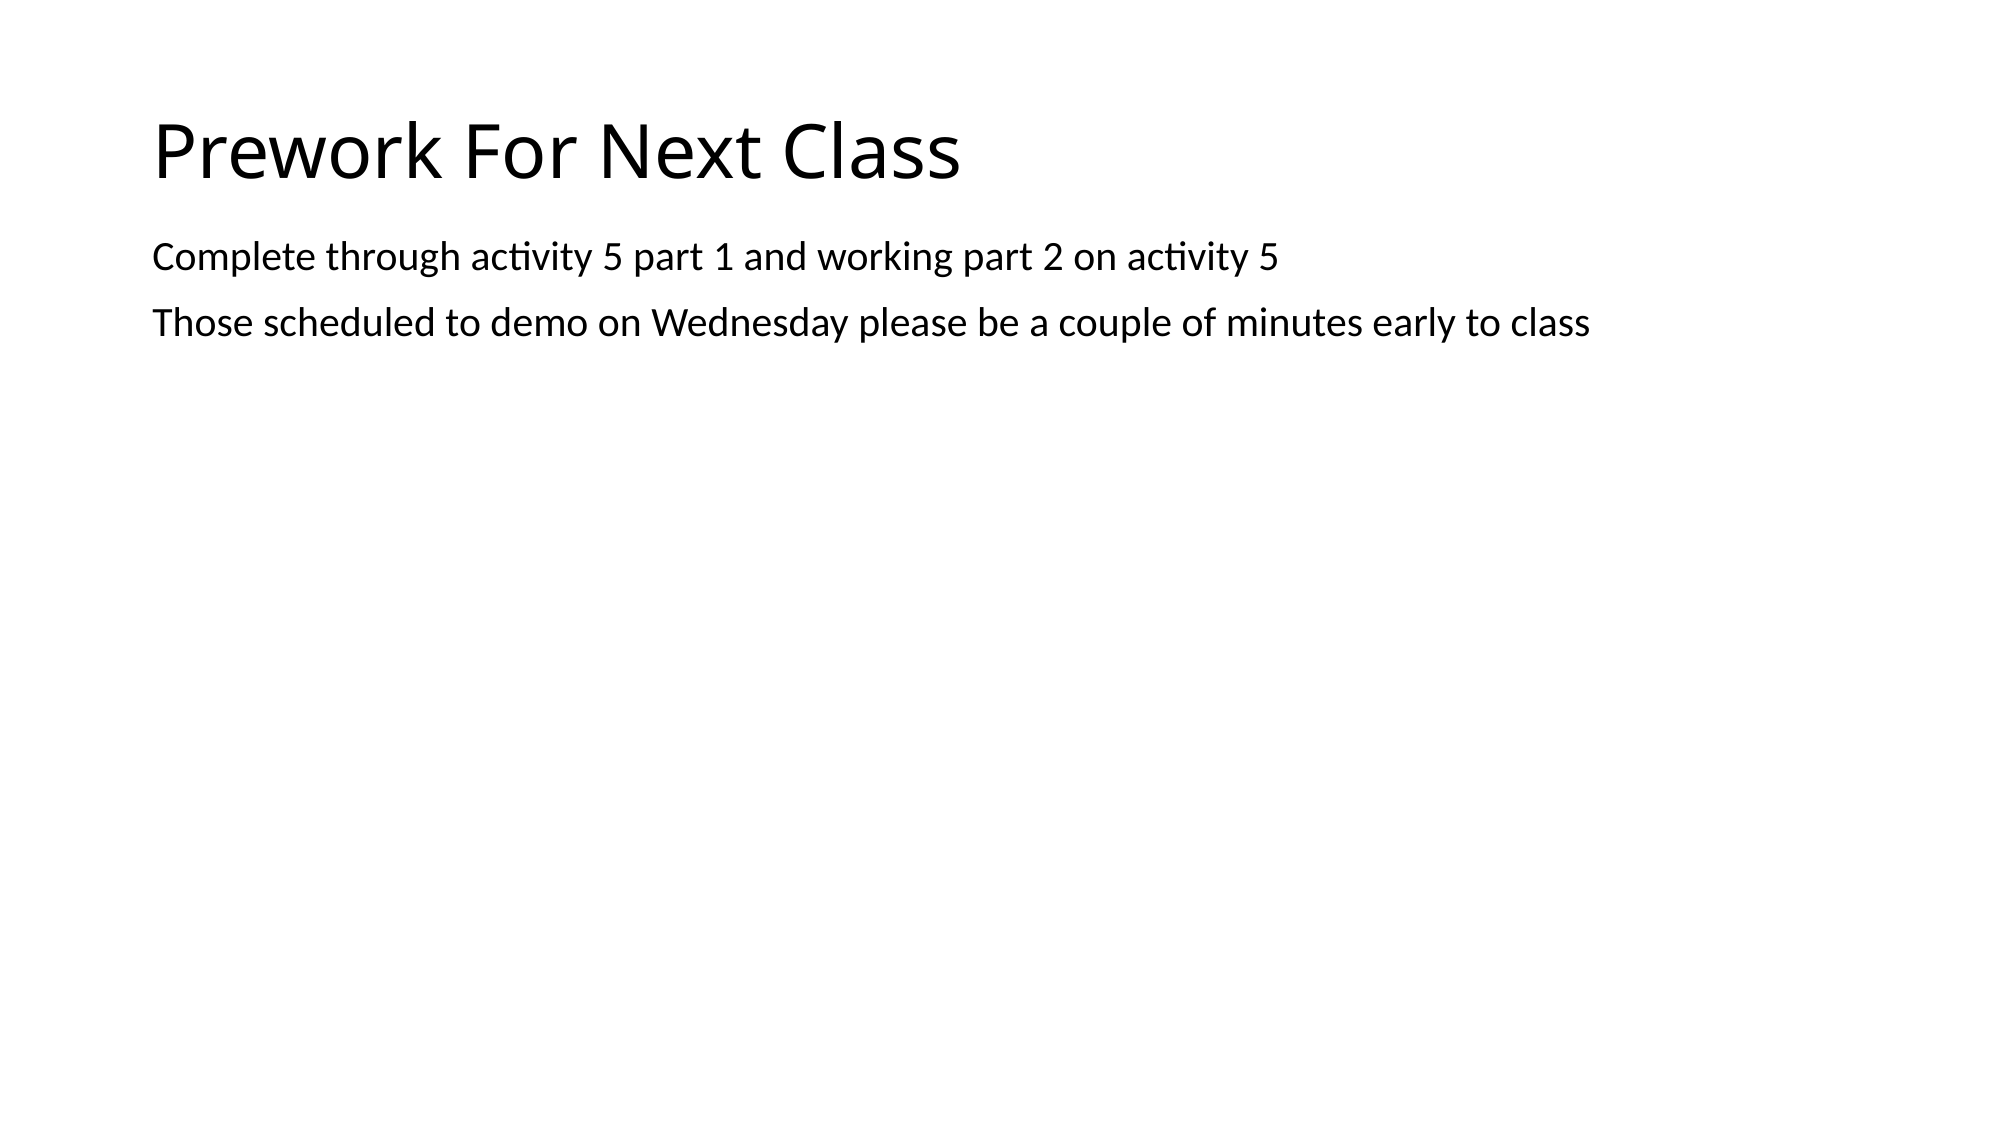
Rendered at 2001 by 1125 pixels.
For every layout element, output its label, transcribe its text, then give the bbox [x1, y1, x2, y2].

list Complete through activity 5 part 1 and working part 2 on activity 5 Those scheduled to demo on Wednesday please be a couple of minutes early to class [137, 226, 1863, 1032]
title Prework For Next Class [137, 92, 1863, 215]
